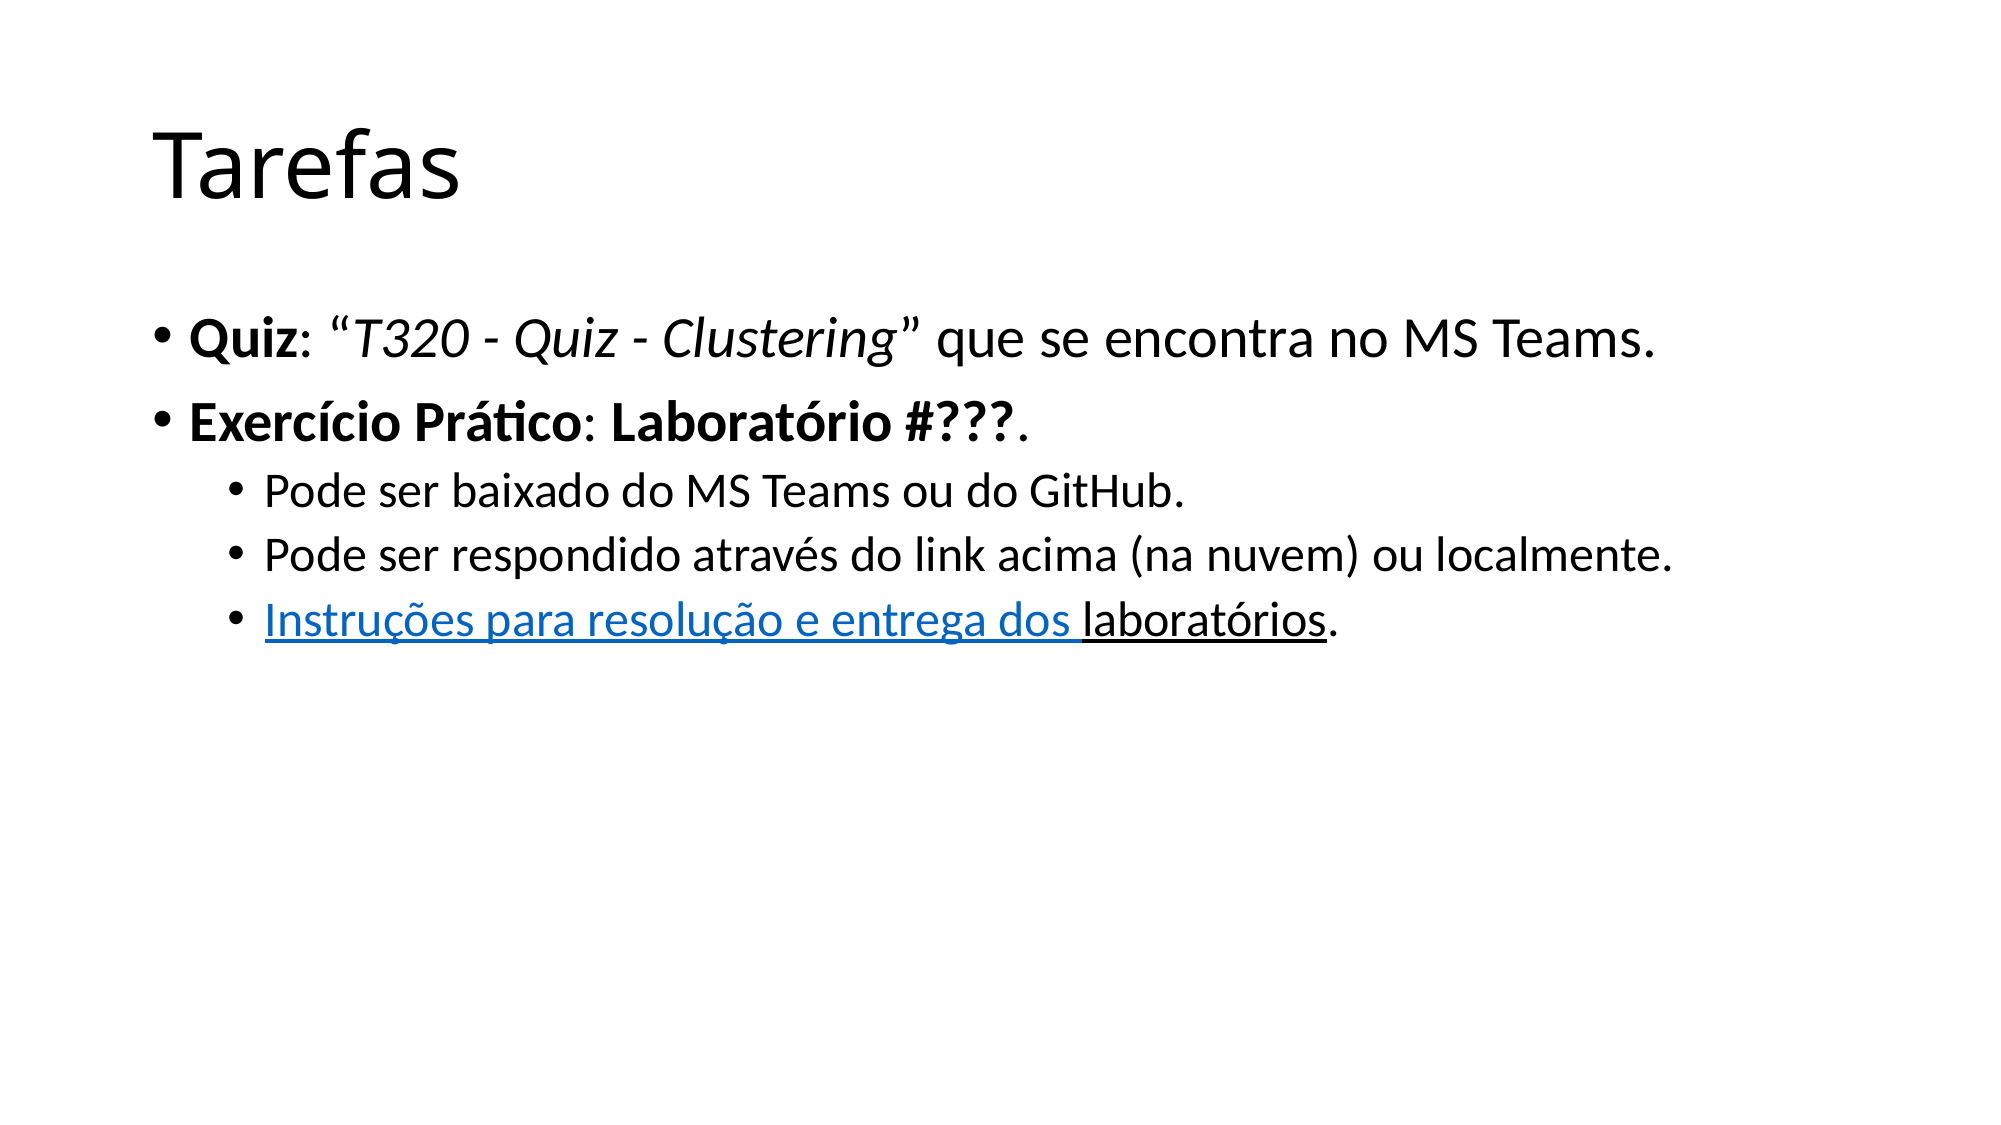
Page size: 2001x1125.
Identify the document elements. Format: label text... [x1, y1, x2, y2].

title Tarefas [137, 59, 1863, 278]
list Quiz: “T320 - Quiz - Clustering” que se encontra no MS Teams. Exercício Prático: Laboratório #???. Pode ser baixado do MS Teams ou do GitHub. Pode ser respondido através do link acima (na nuvem) ou localmente. Instruções para resolução e entrega dos laboratórios. [137, 299, 1863, 1014]
